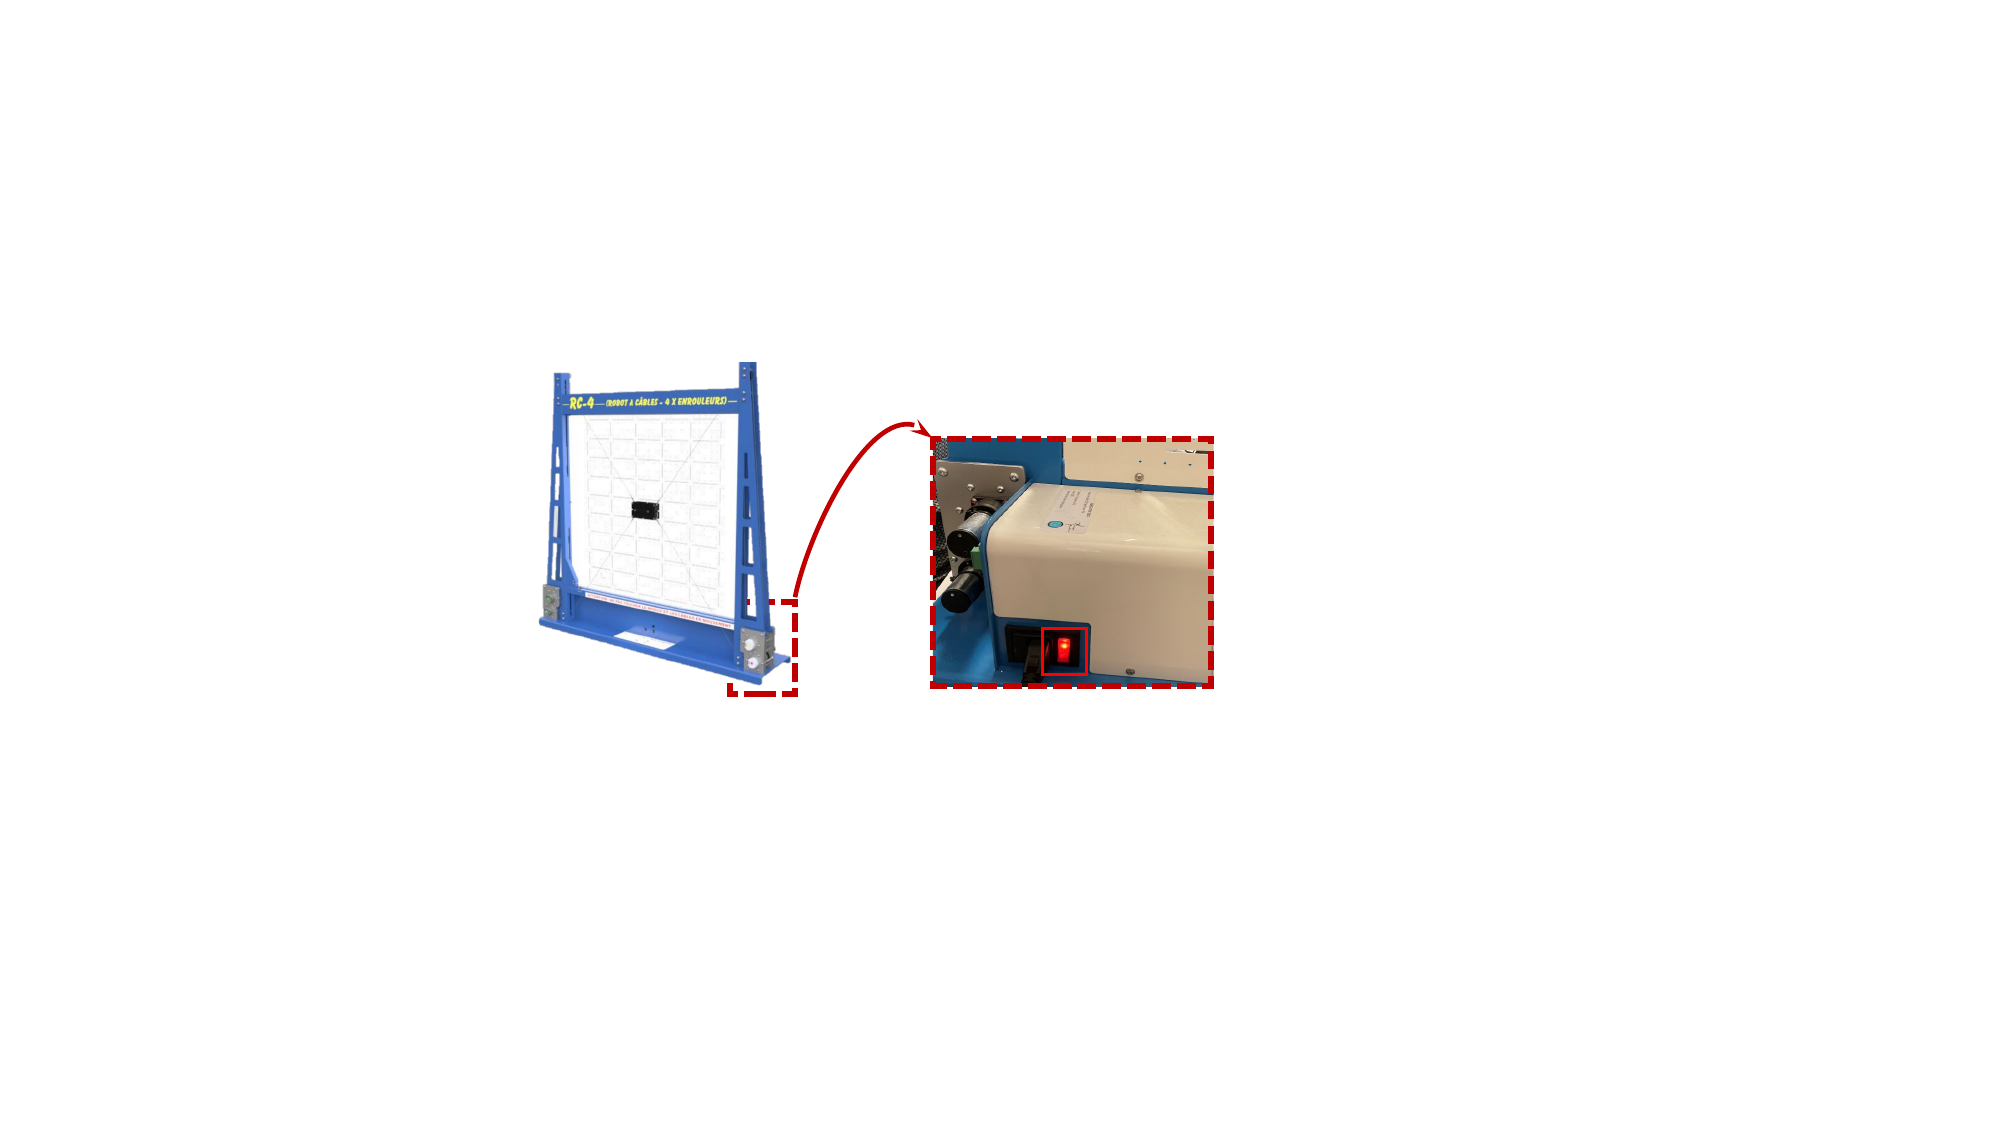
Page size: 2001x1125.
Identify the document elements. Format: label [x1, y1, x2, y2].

text_box [729, 602, 796, 695]
picture [515, 353, 794, 687]
picture [932, 438, 1214, 687]
text_box [794, 420, 933, 598]
